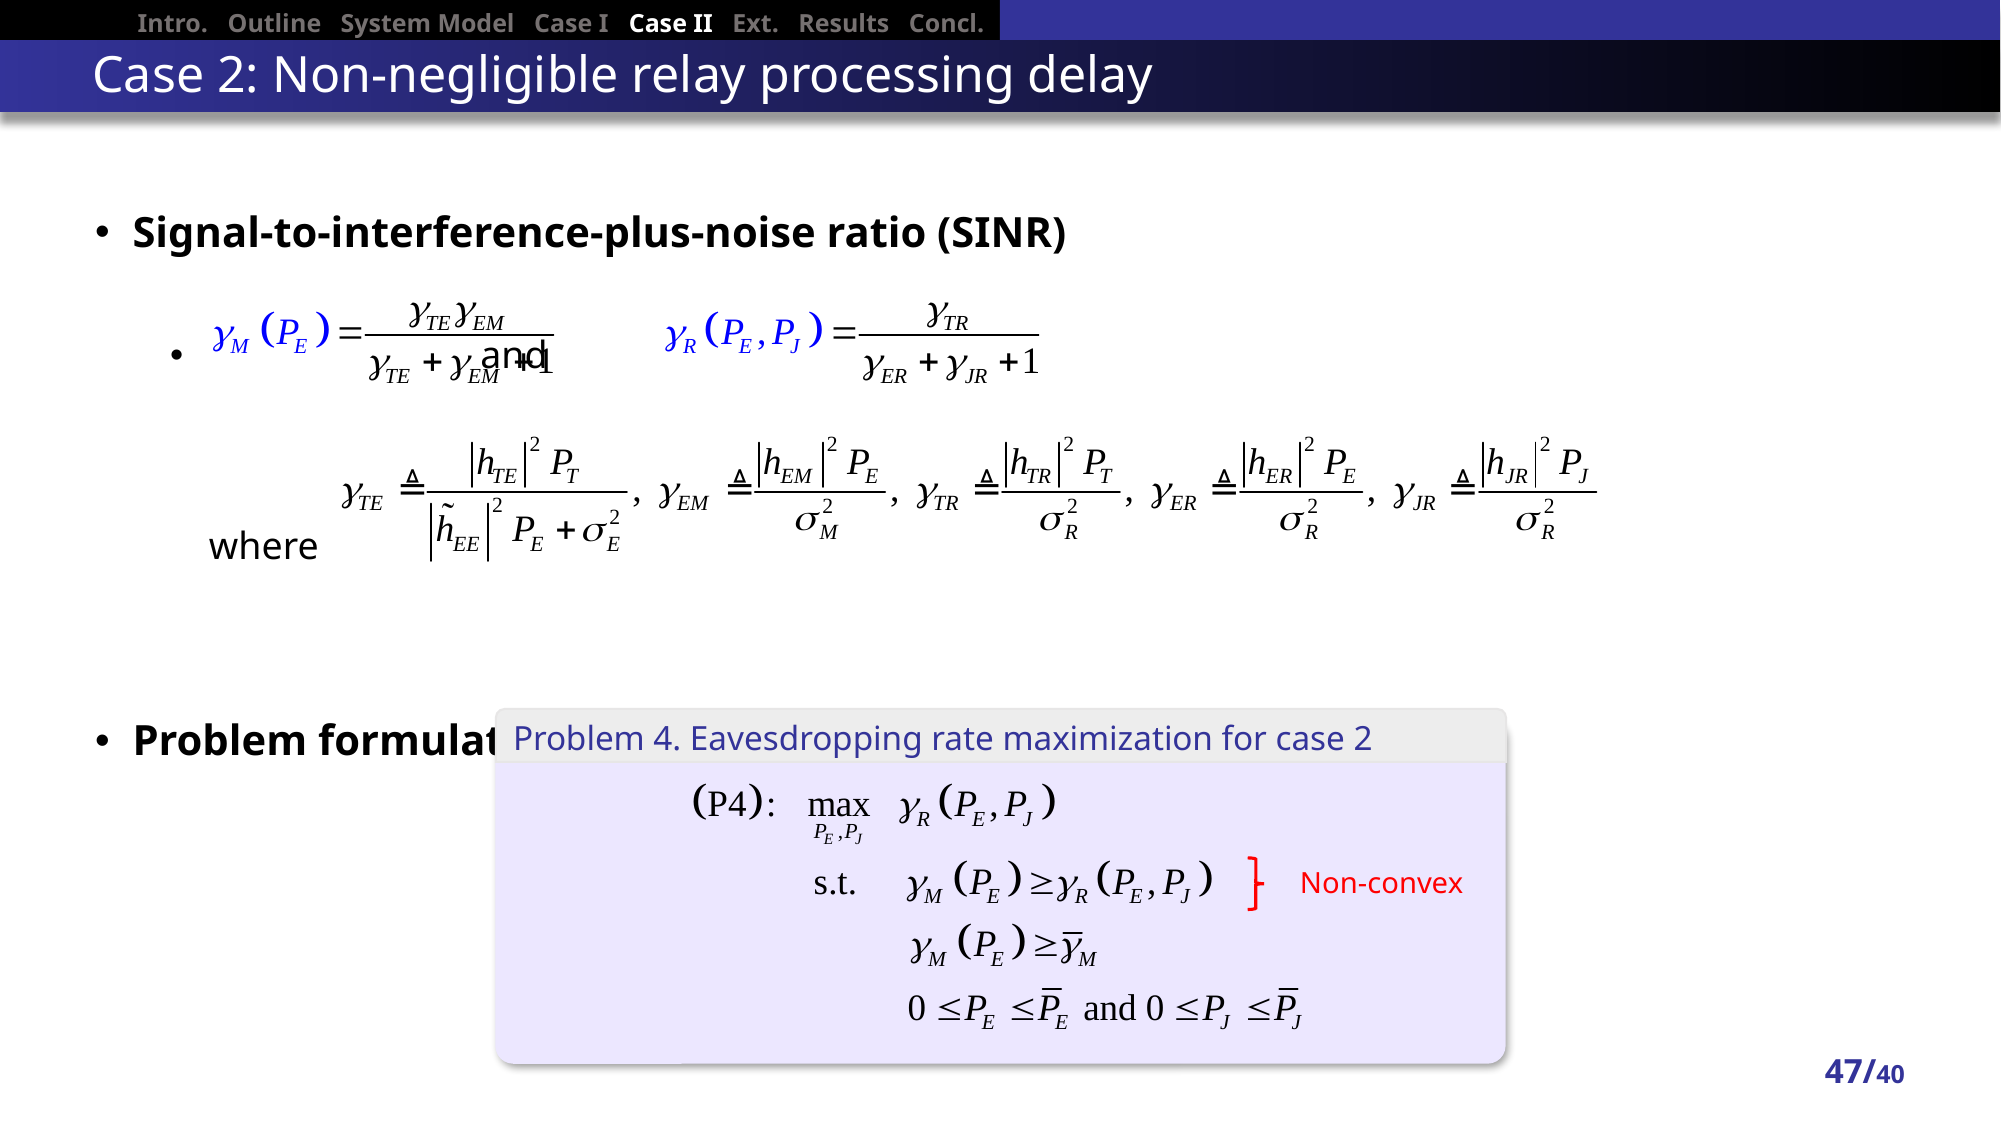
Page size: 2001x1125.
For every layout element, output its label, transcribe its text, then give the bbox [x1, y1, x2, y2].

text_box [687, 777, 1311, 1038]
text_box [495, 708, 1507, 1064]
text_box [206, 285, 563, 391]
text_box Intro. Outline System Model Case I Case II Ext. Results Concl. [22, 0, 1000, 45]
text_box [334, 426, 1604, 570]
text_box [658, 285, 1046, 391]
title Case 2: Non-negligible relay processing delay [77, 47, 1803, 105]
list Signal-to-interference-plus-noise ratio (SINR) and where Problem formulation [79, 203, 1920, 1012]
slide_number 47/40 [1470, 1042, 1920, 1103]
